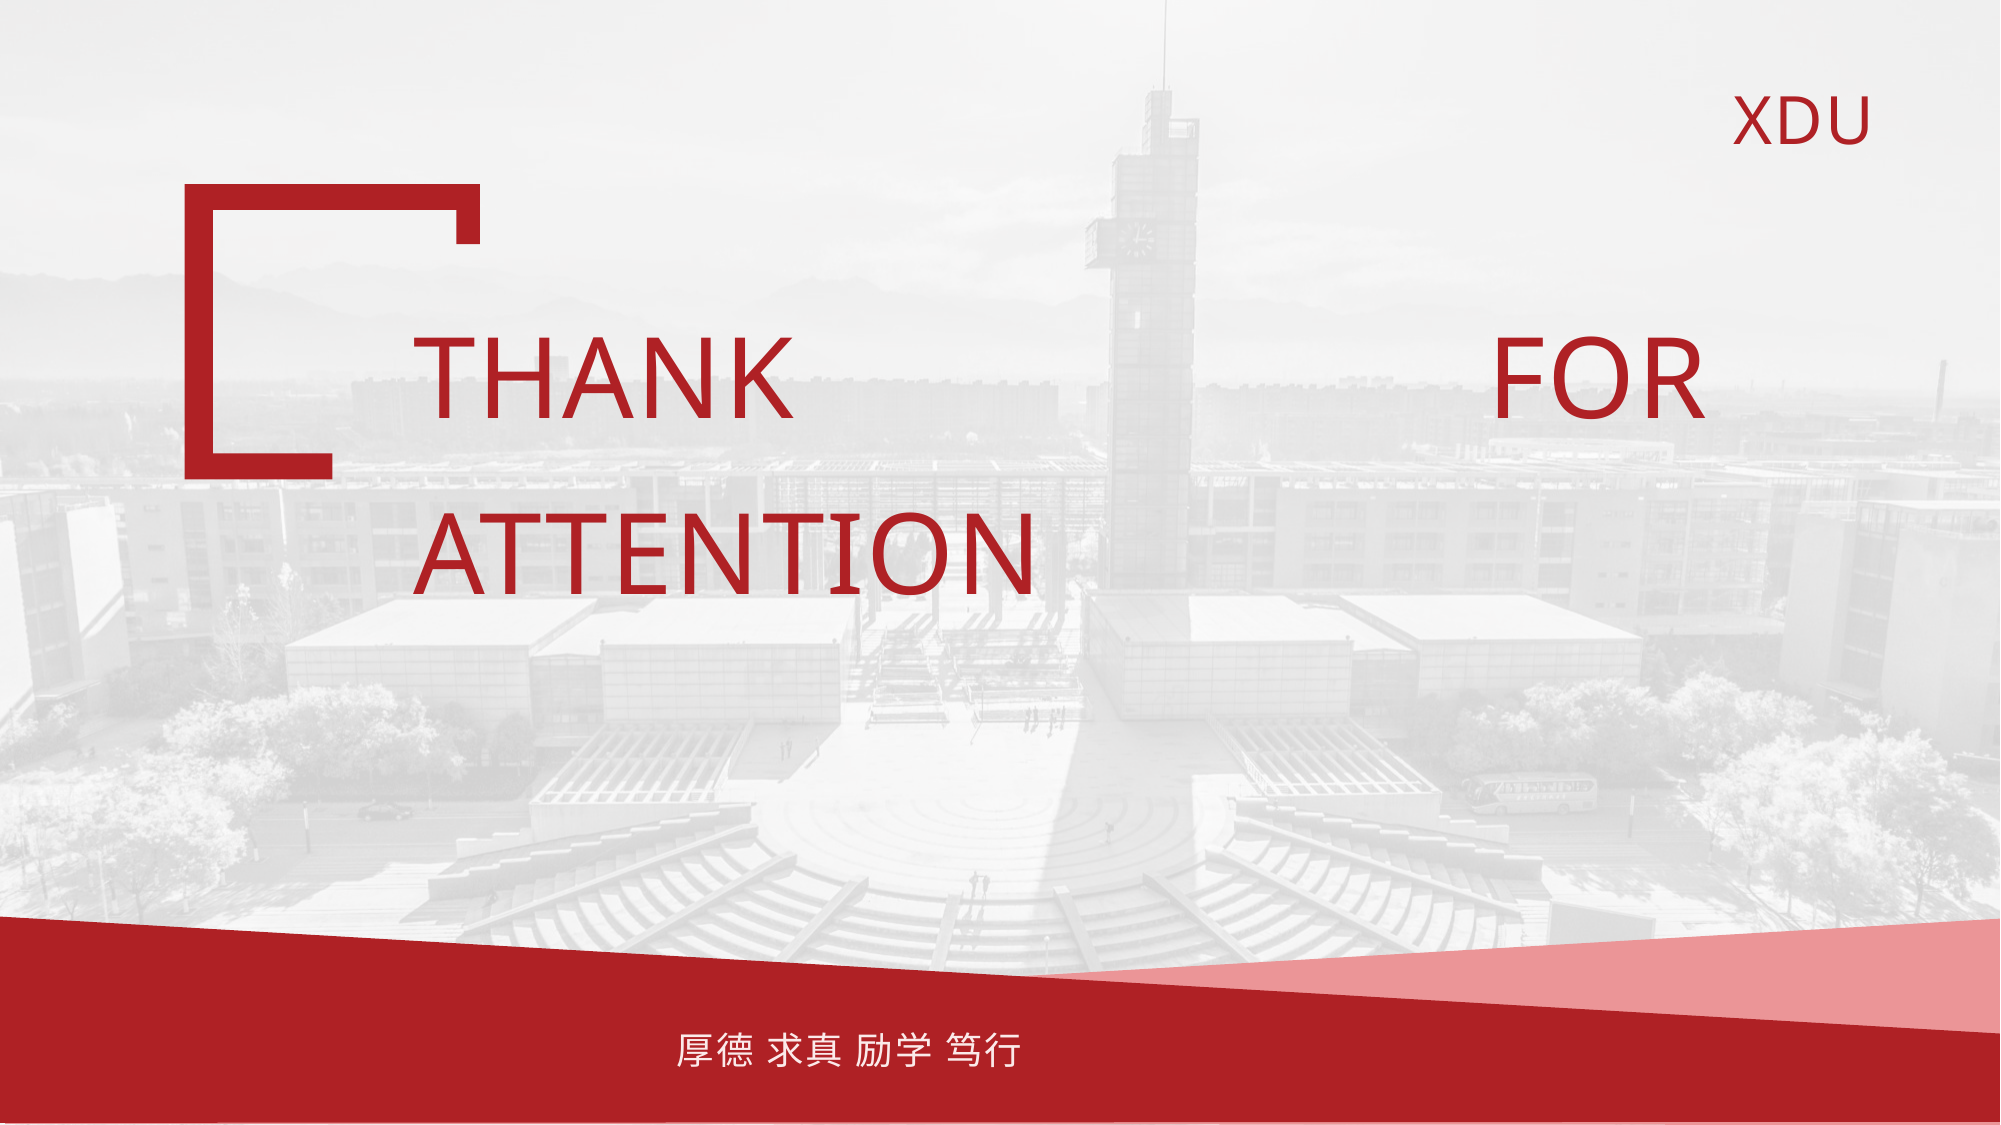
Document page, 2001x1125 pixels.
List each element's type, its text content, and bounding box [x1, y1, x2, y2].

text_box [1024, 917, 2000, 1032]
text_box THANK FOR ATTENTION [398, 258, 1725, 449]
text_box [0, 915, 2000, 1124]
text_box 厚德 求真 励学 笃行 [661, 1006, 1350, 1080]
text_box [184, 183, 481, 480]
